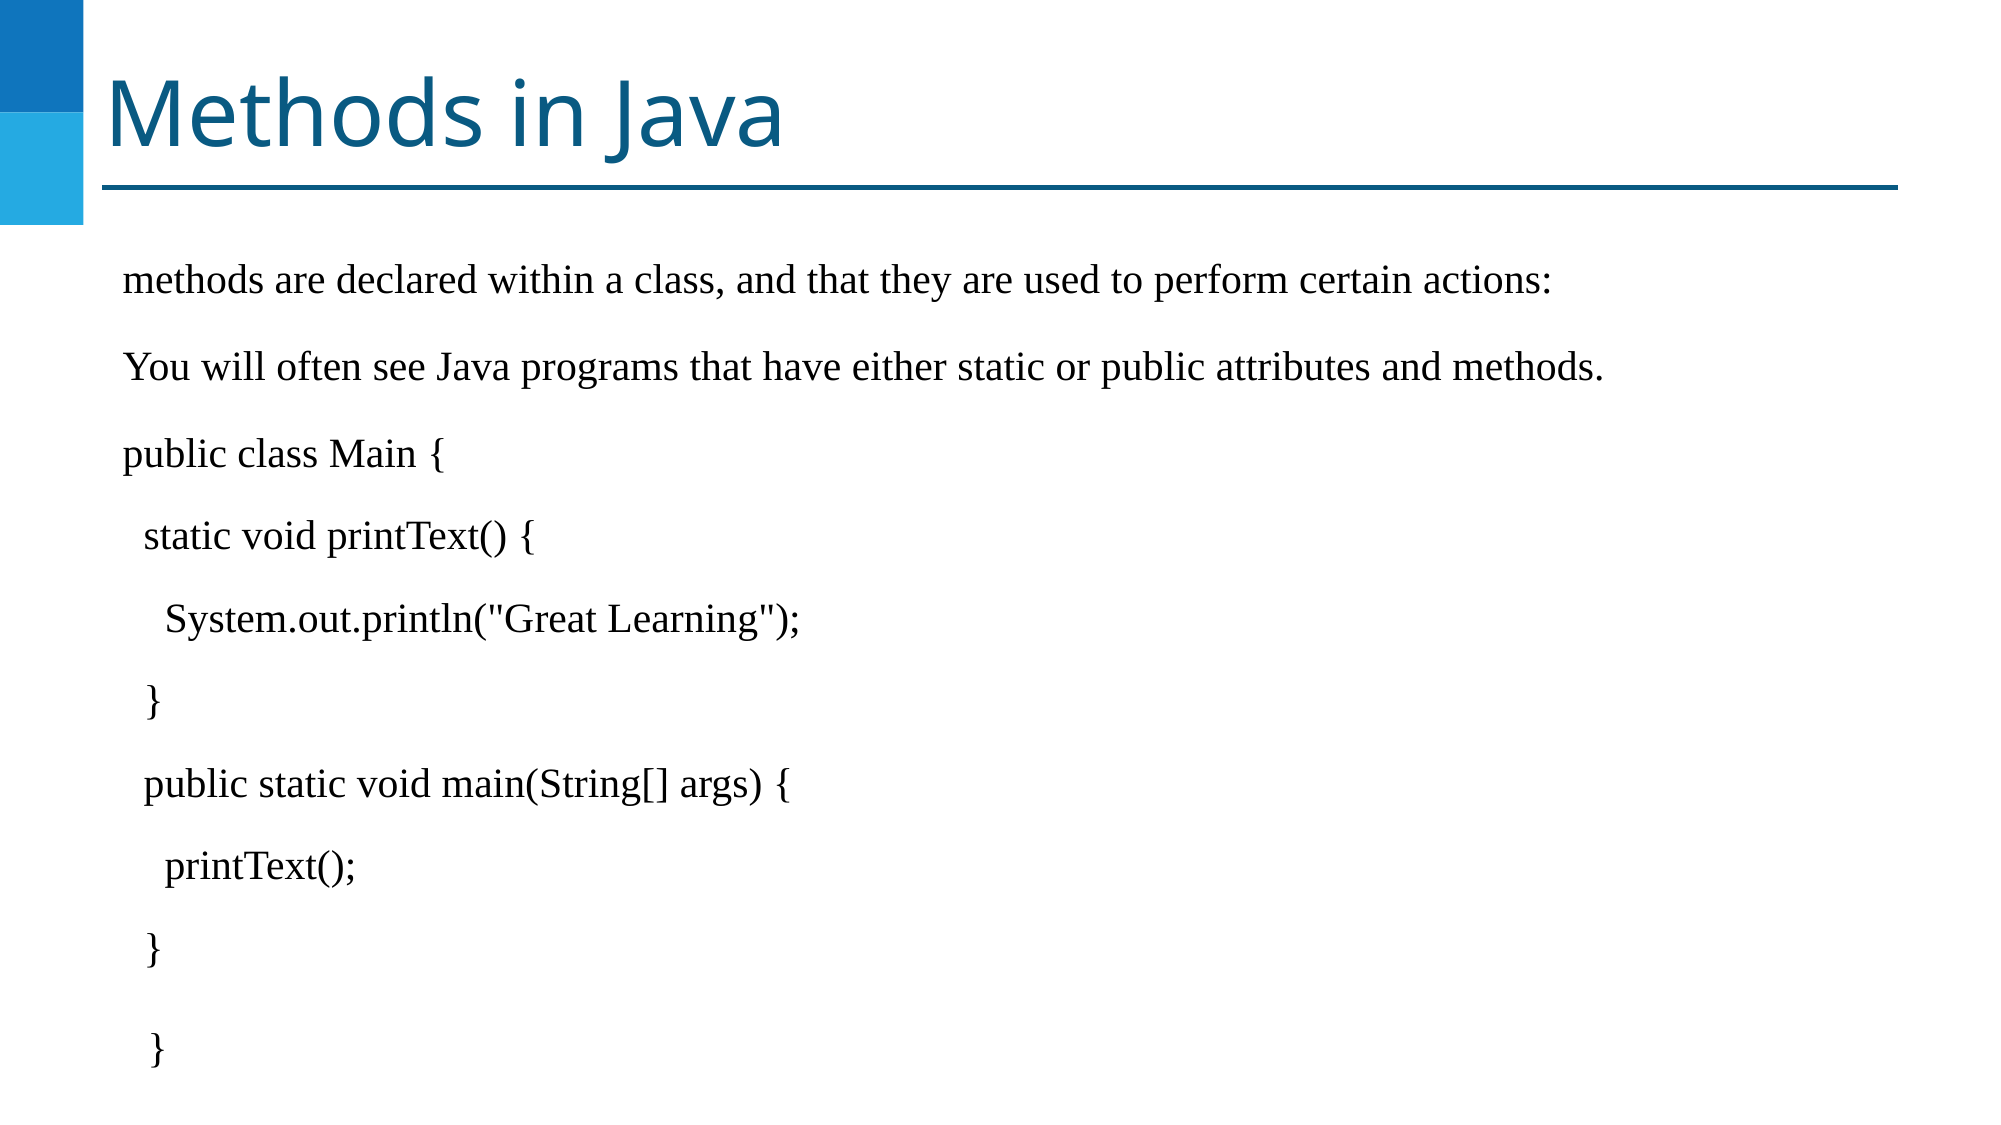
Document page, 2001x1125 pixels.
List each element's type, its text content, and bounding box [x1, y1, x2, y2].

title Methods in Java [102, 52, 1898, 134]
list methods are declared within a class, and that they are used to perform certain actions: You will often see Java programs that have either static or public attributes and methods. public class Main { static void printText() { System.out.println("Great Learning"); } public static void main(String[] args) { printText(); } } [119, 241, 1916, 1074]
